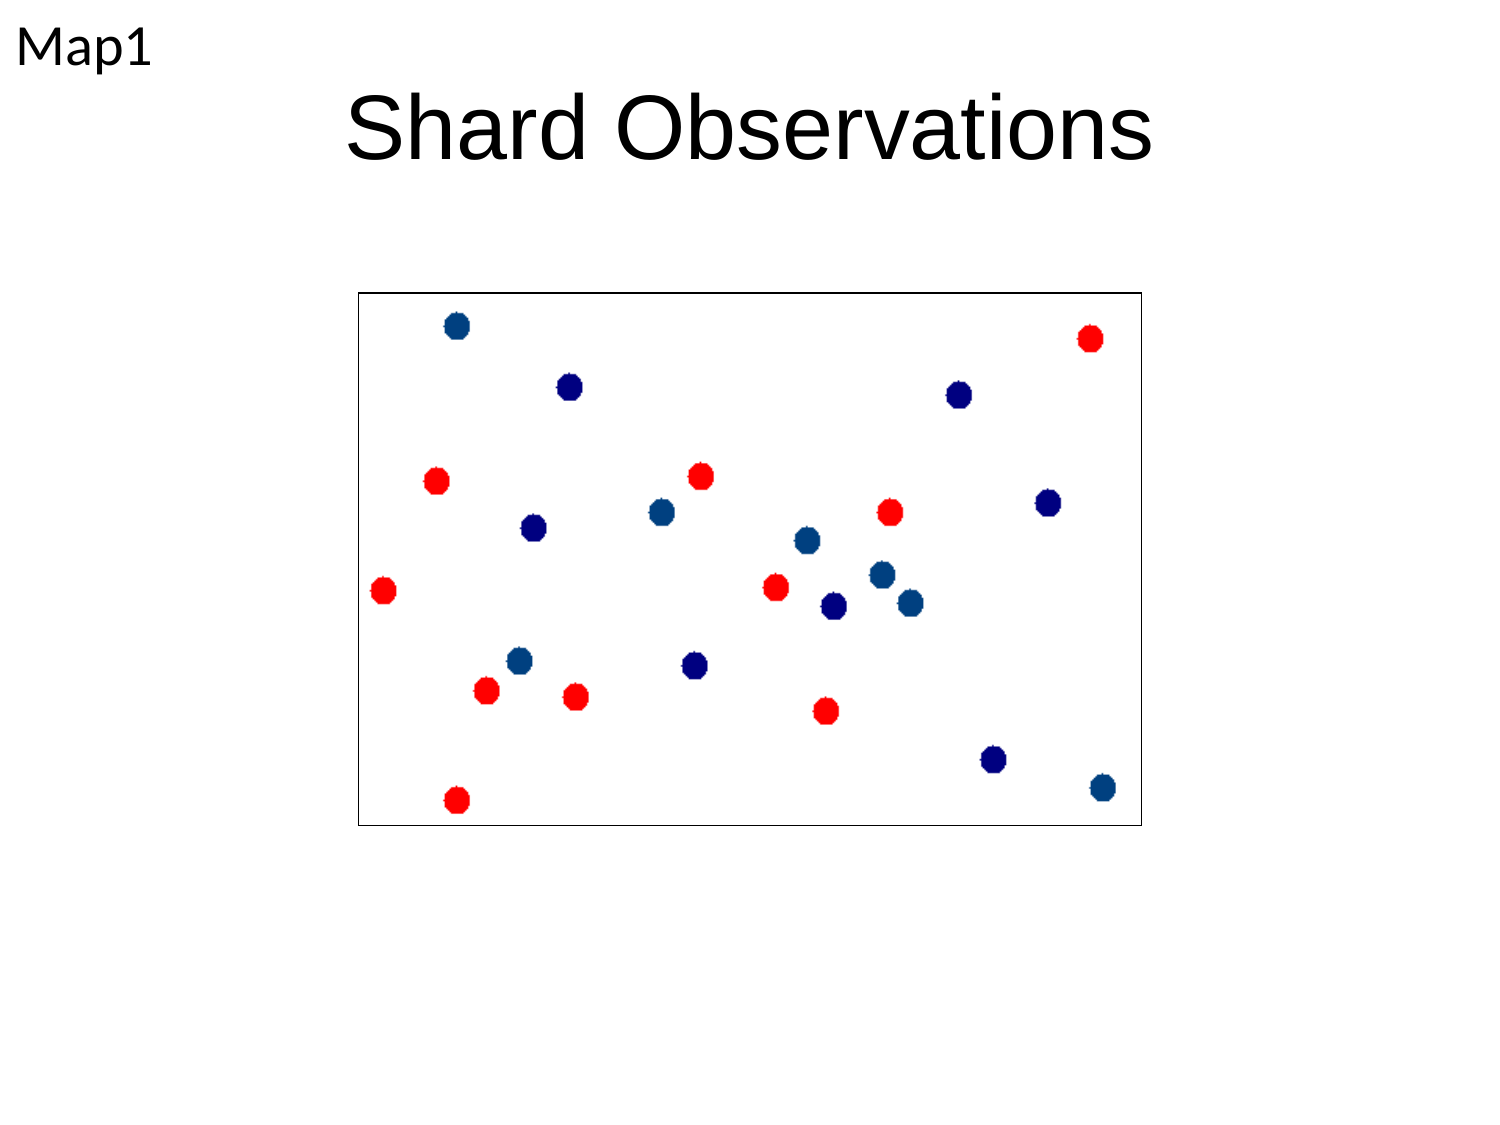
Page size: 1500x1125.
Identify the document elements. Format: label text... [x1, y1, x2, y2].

text_box Map1 [1, 0, 169, 85]
picture [359, 293, 1141, 826]
text_box Shard Observations [75, 104, 1426, 173]
